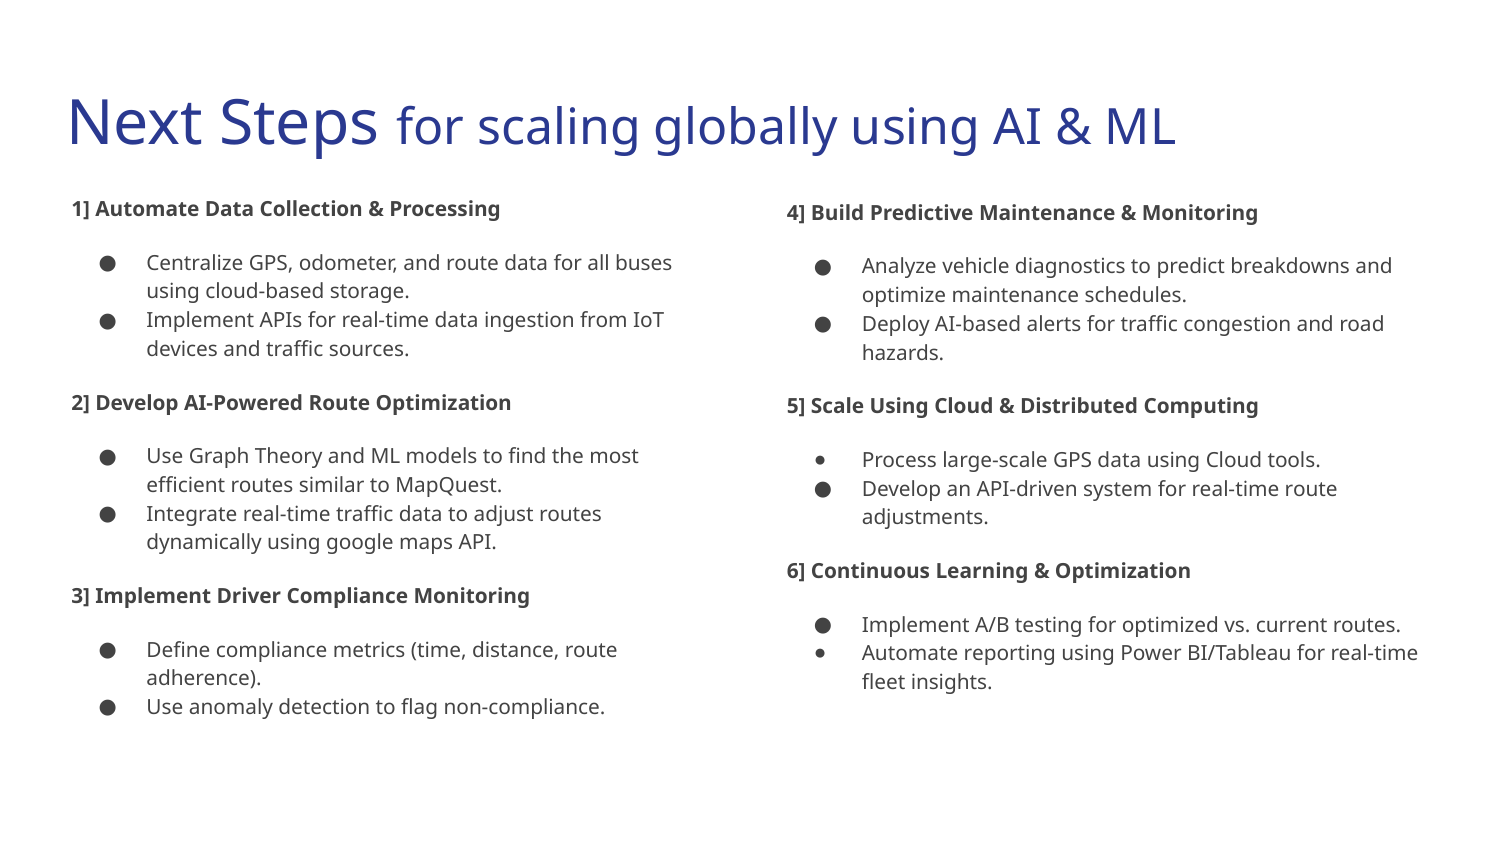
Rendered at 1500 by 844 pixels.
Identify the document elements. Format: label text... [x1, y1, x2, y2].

text_box 1] Automate Data Collection & Processing Centralize GPS, odometer, and route data for all buses using cloud-based storage. Implement APIs for real-time data ingestion from IoT devices and traffic sources. 2] Develop AI-Powered Route Optimization Use Graph Theory and ML models to find the most efficient routes similar to MapQuest. Integrate real-time traffic data to adjust routes dynamically using google maps API. 3] Implement Driver Compliance Monitoring Define compliance metrics (time, distance, route adherence). Use anomaly detection to flag non-compliance. [56, 180, 734, 734]
text_box 4] Build Predictive Maintenance & Monitoring Analyze vehicle diagnostics to predict breakdowns and optimize maintenance schedules. Deploy AI-based alerts for traffic congestion and road hazards. 5] Scale Using Cloud & Distributed Computing Process large-scale GPS data using Cloud tools. Develop an API-driven system for real-time route adjustments. 6] Continuous Learning & Optimization Implement A/B testing for optimized vs. current routes. Automate reporting using Power BI/Tableau for real-time fleet insights. [771, 180, 1449, 759]
title Next Steps for scaling globally using AI & ML [51, 67, 1449, 167]
